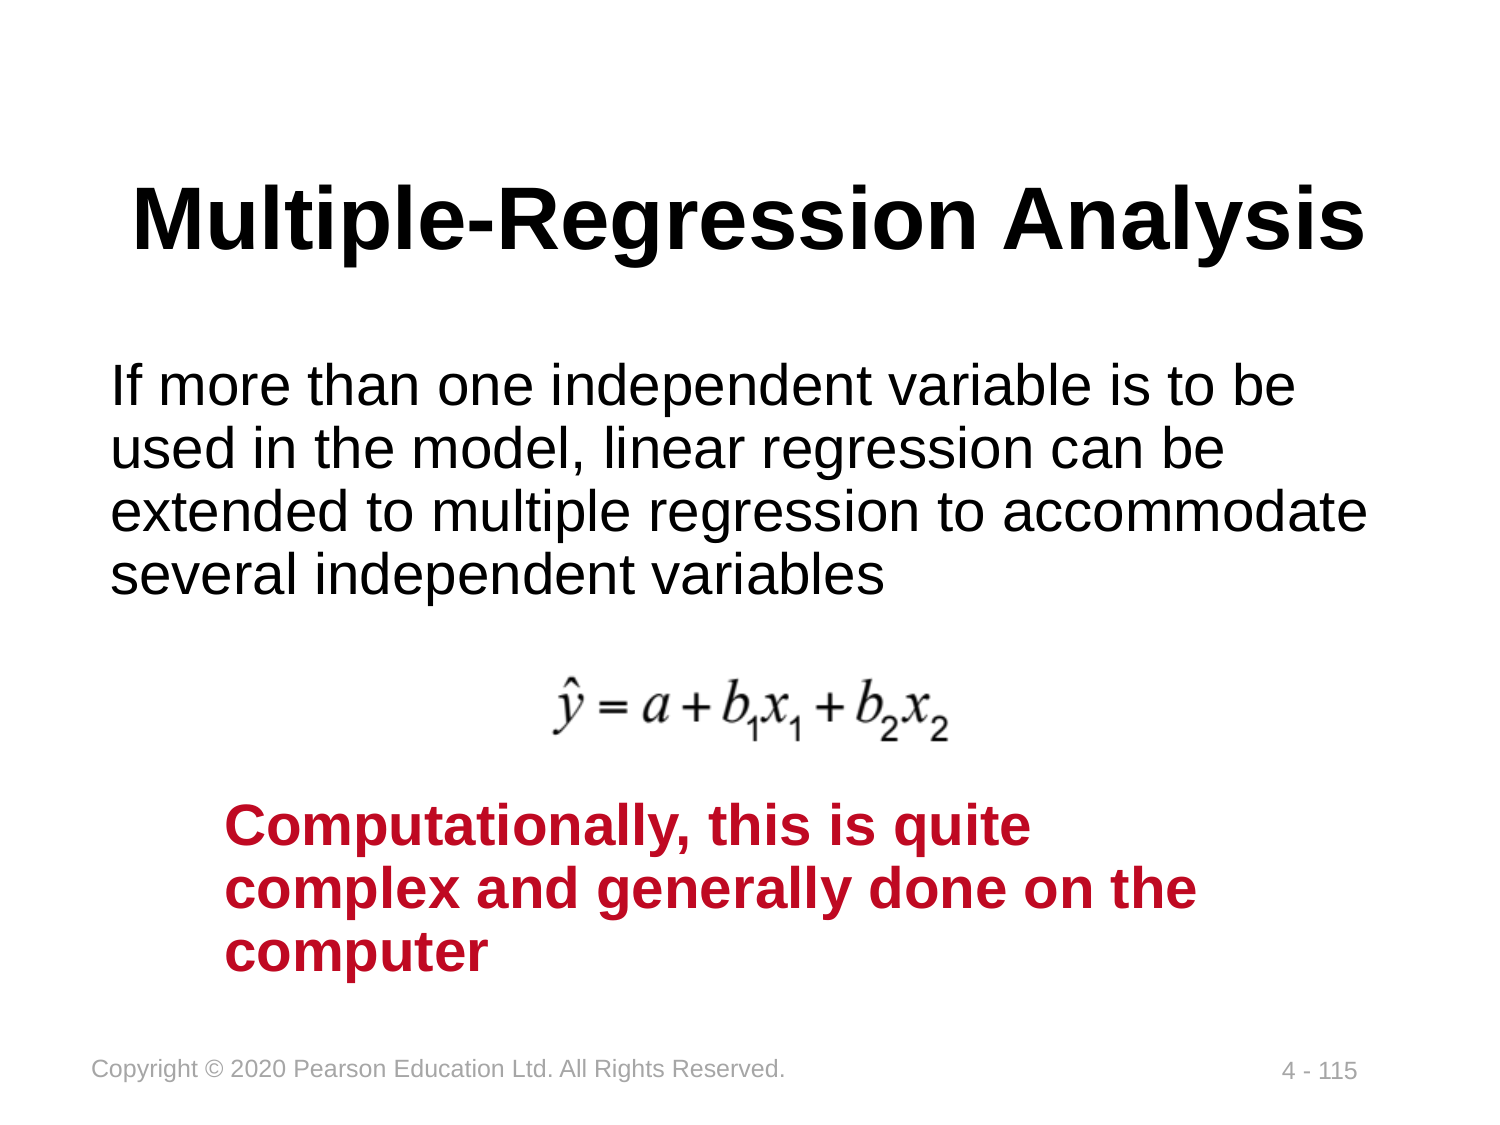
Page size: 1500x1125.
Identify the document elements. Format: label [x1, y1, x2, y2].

text_box [549, 663, 951, 745]
title [112, 99, 1388, 327]
text_box [95, 348, 1405, 615]
text_box [209, 787, 1291, 992]
